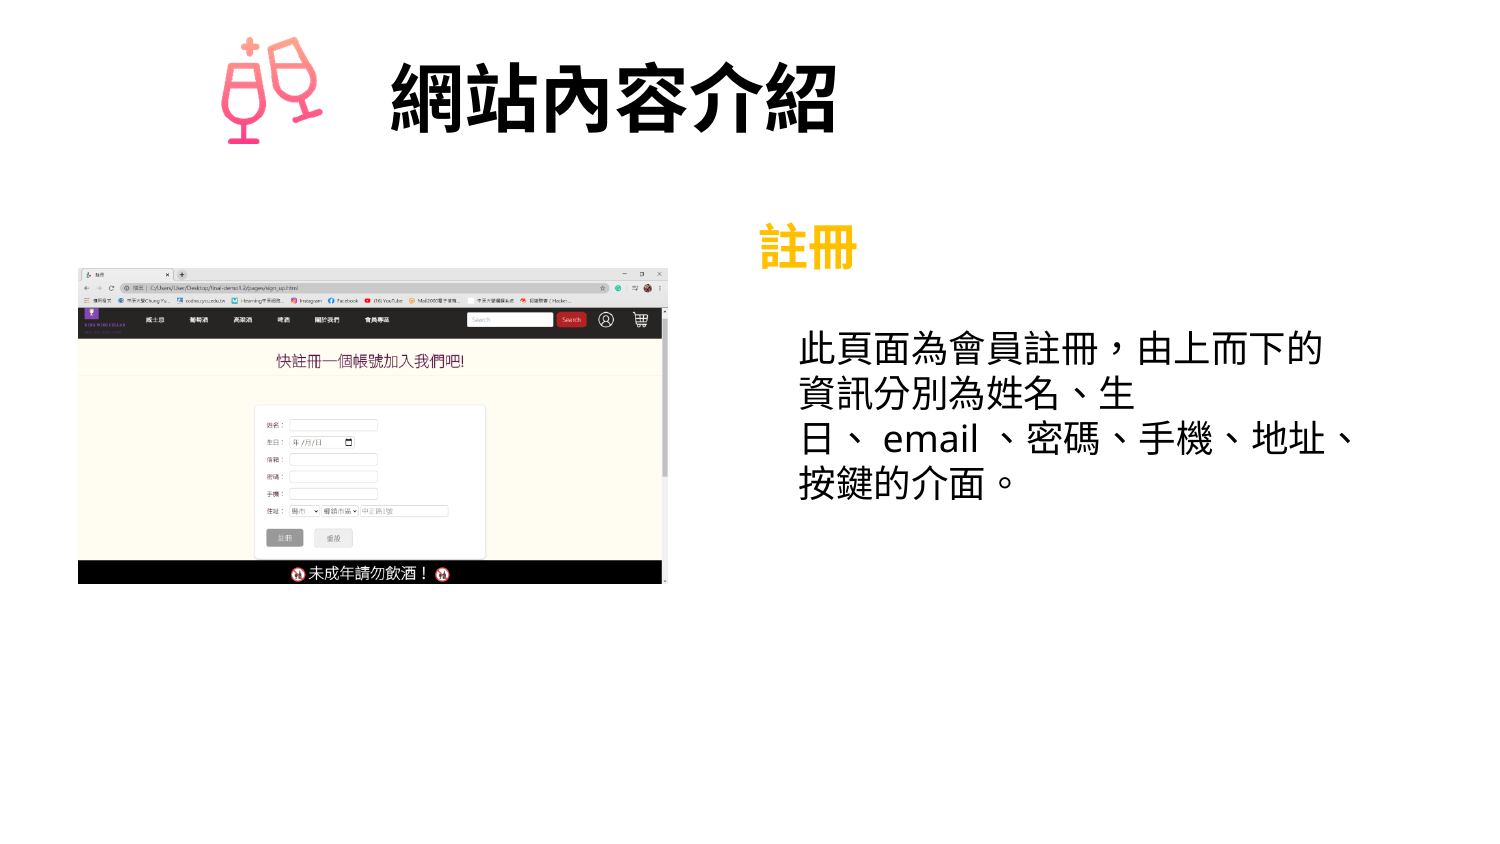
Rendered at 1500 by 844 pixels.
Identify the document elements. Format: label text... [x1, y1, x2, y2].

text_box 註冊 [744, 208, 1400, 284]
picture [218, 37, 325, 144]
picture [78, 267, 668, 585]
text_box 此頁面為會員註冊，由上而下的資訊分別為姓名、生日、email、密碼、手機、地址、按鍵的介面。 [784, 317, 1360, 513]
text_box 網站內容介紹 [374, 43, 1125, 149]
